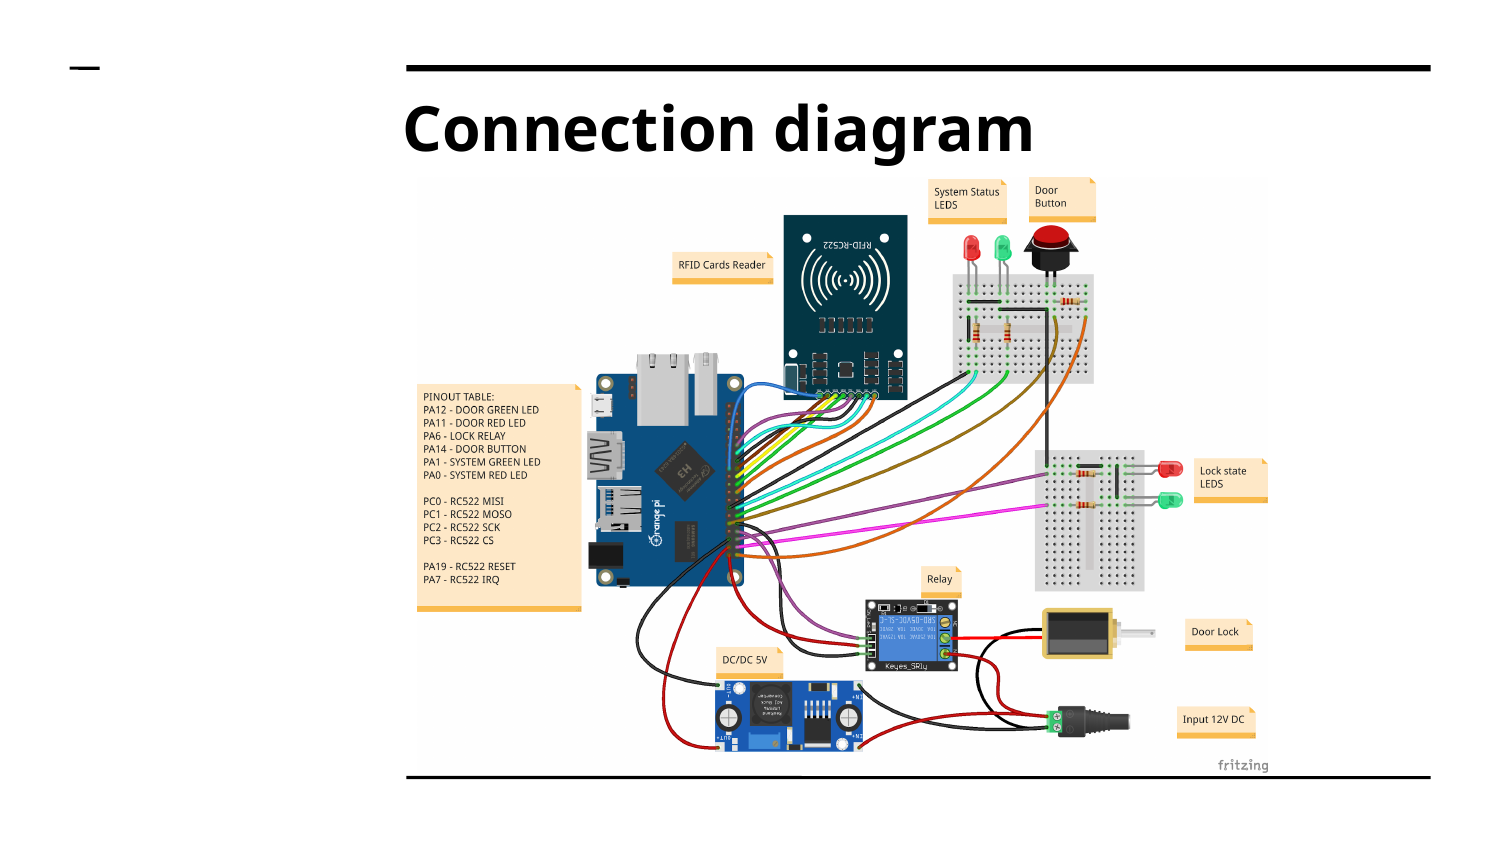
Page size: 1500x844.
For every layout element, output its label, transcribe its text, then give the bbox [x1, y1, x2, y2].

picture [416, 177, 1268, 774]
text_box Connection diagram [387, 73, 1425, 178]
